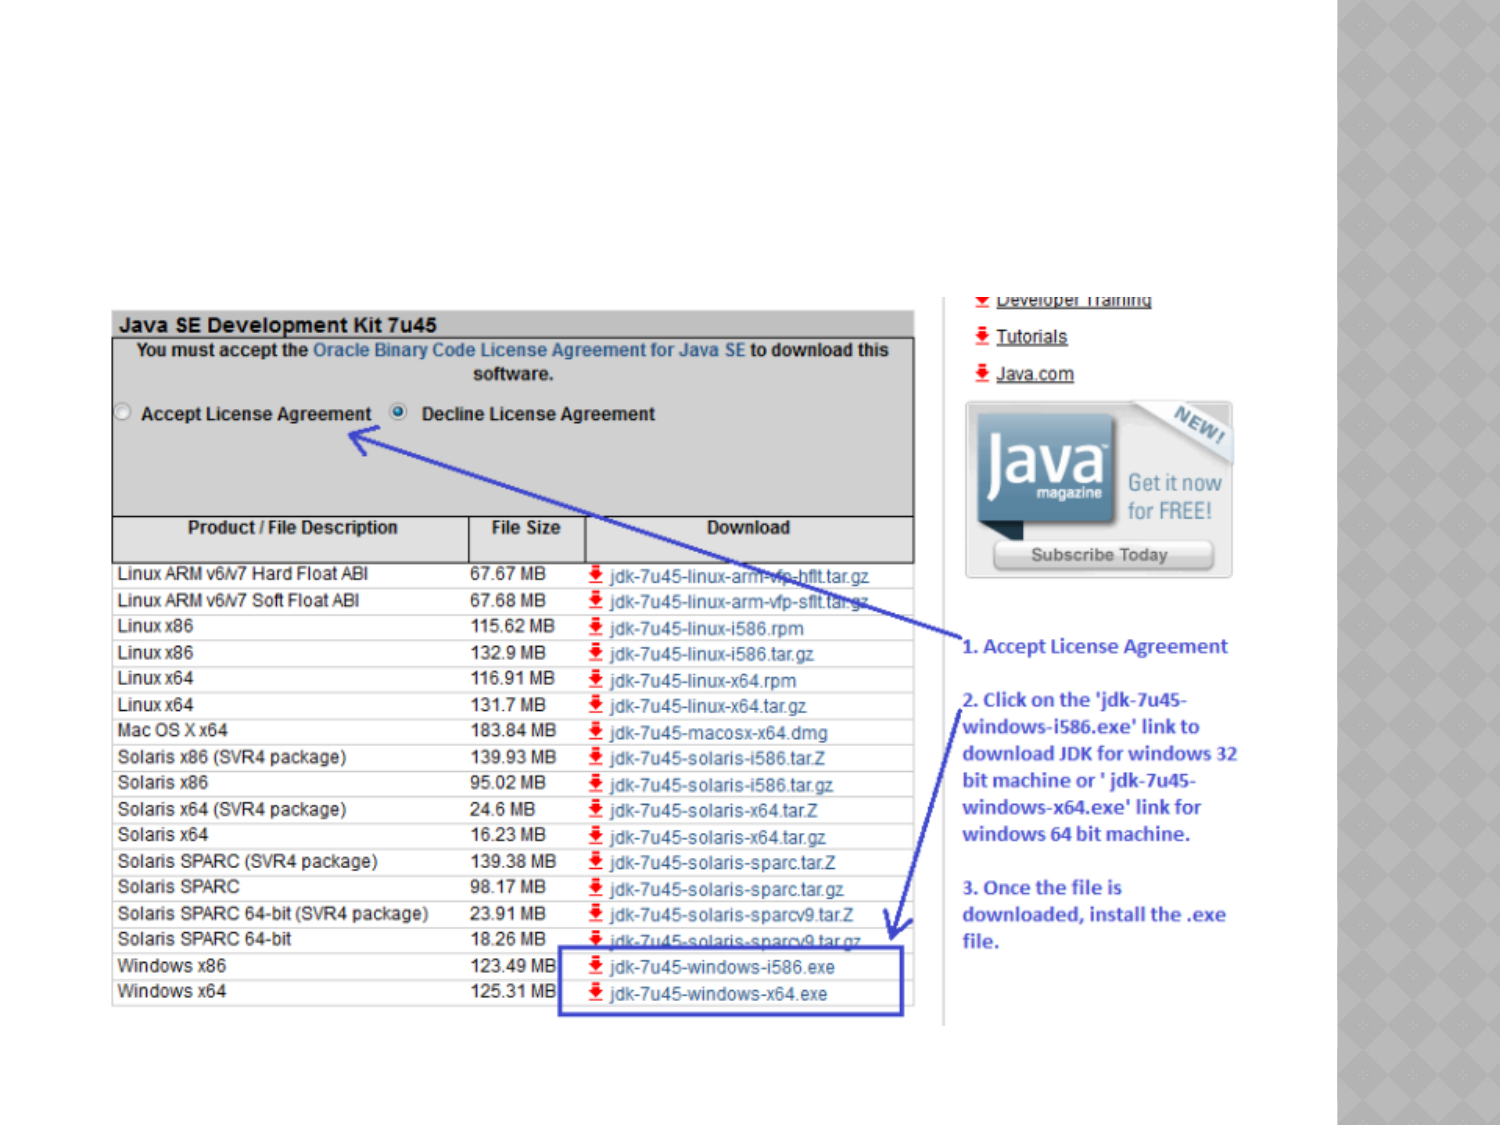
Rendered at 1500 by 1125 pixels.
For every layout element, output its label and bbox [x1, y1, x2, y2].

list [82, 297, 1256, 1027]
